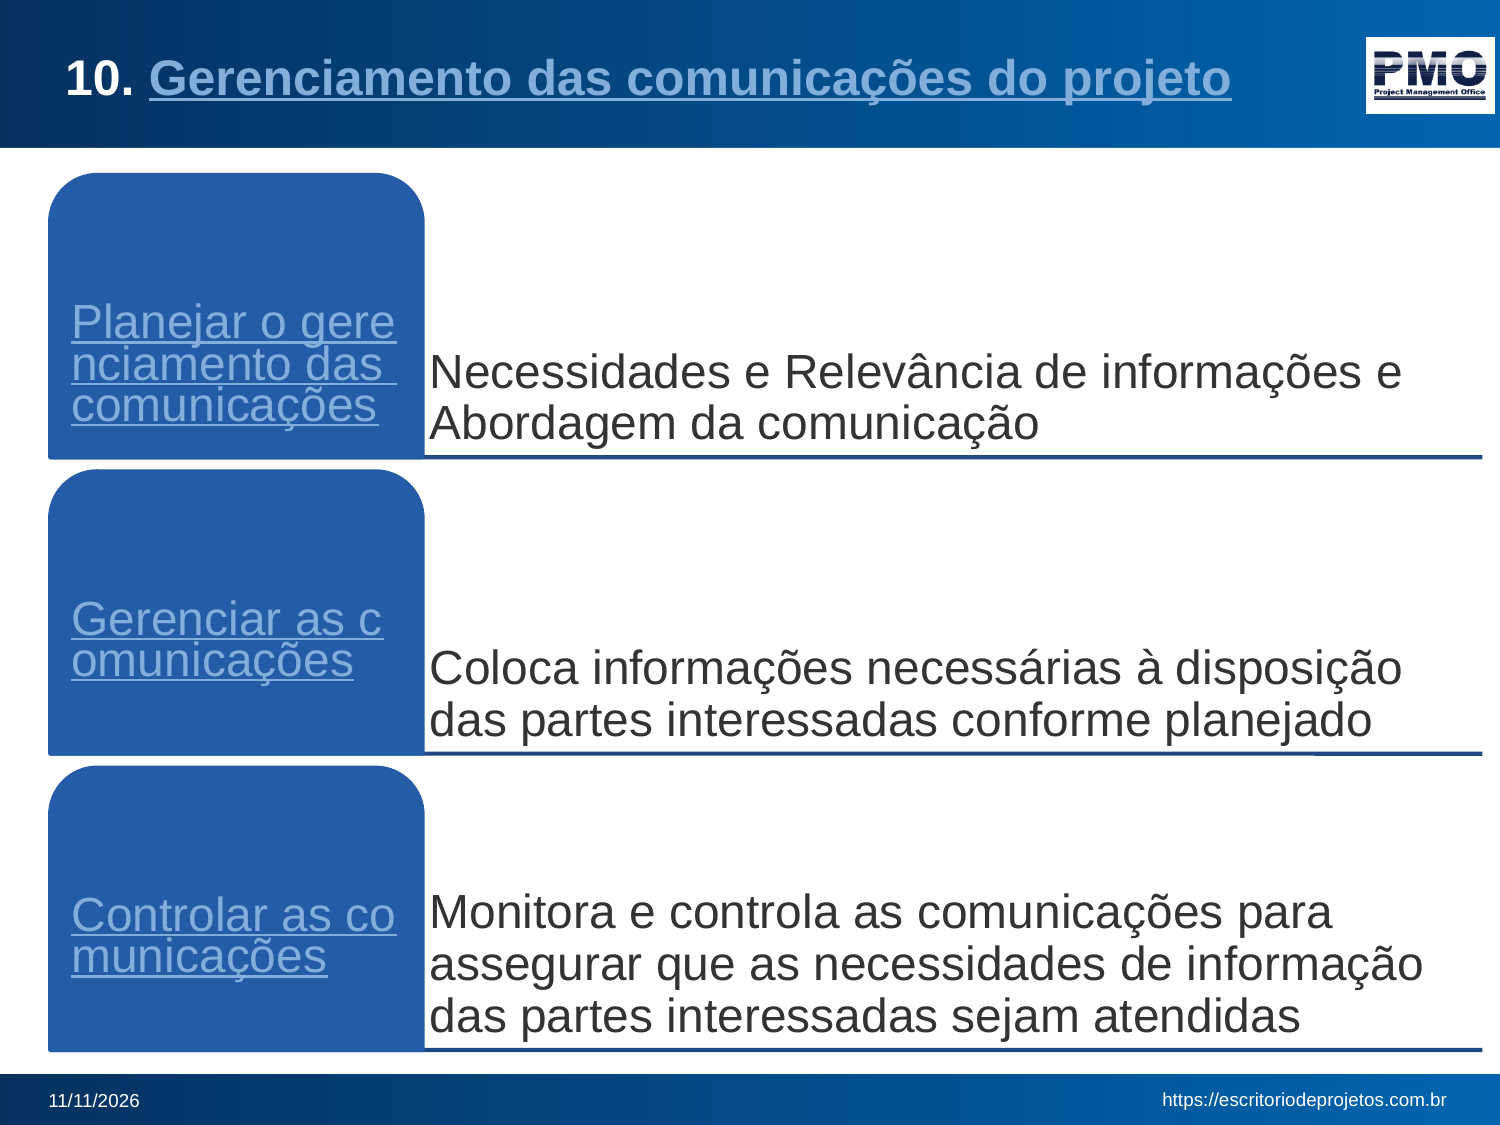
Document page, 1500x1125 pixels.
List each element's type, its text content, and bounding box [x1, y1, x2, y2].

title 10. Gerenciamento das comunicações do projeto [50, 12, 1299, 138]
picture [1366, 37, 1495, 114]
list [49, 174, 1483, 1051]
